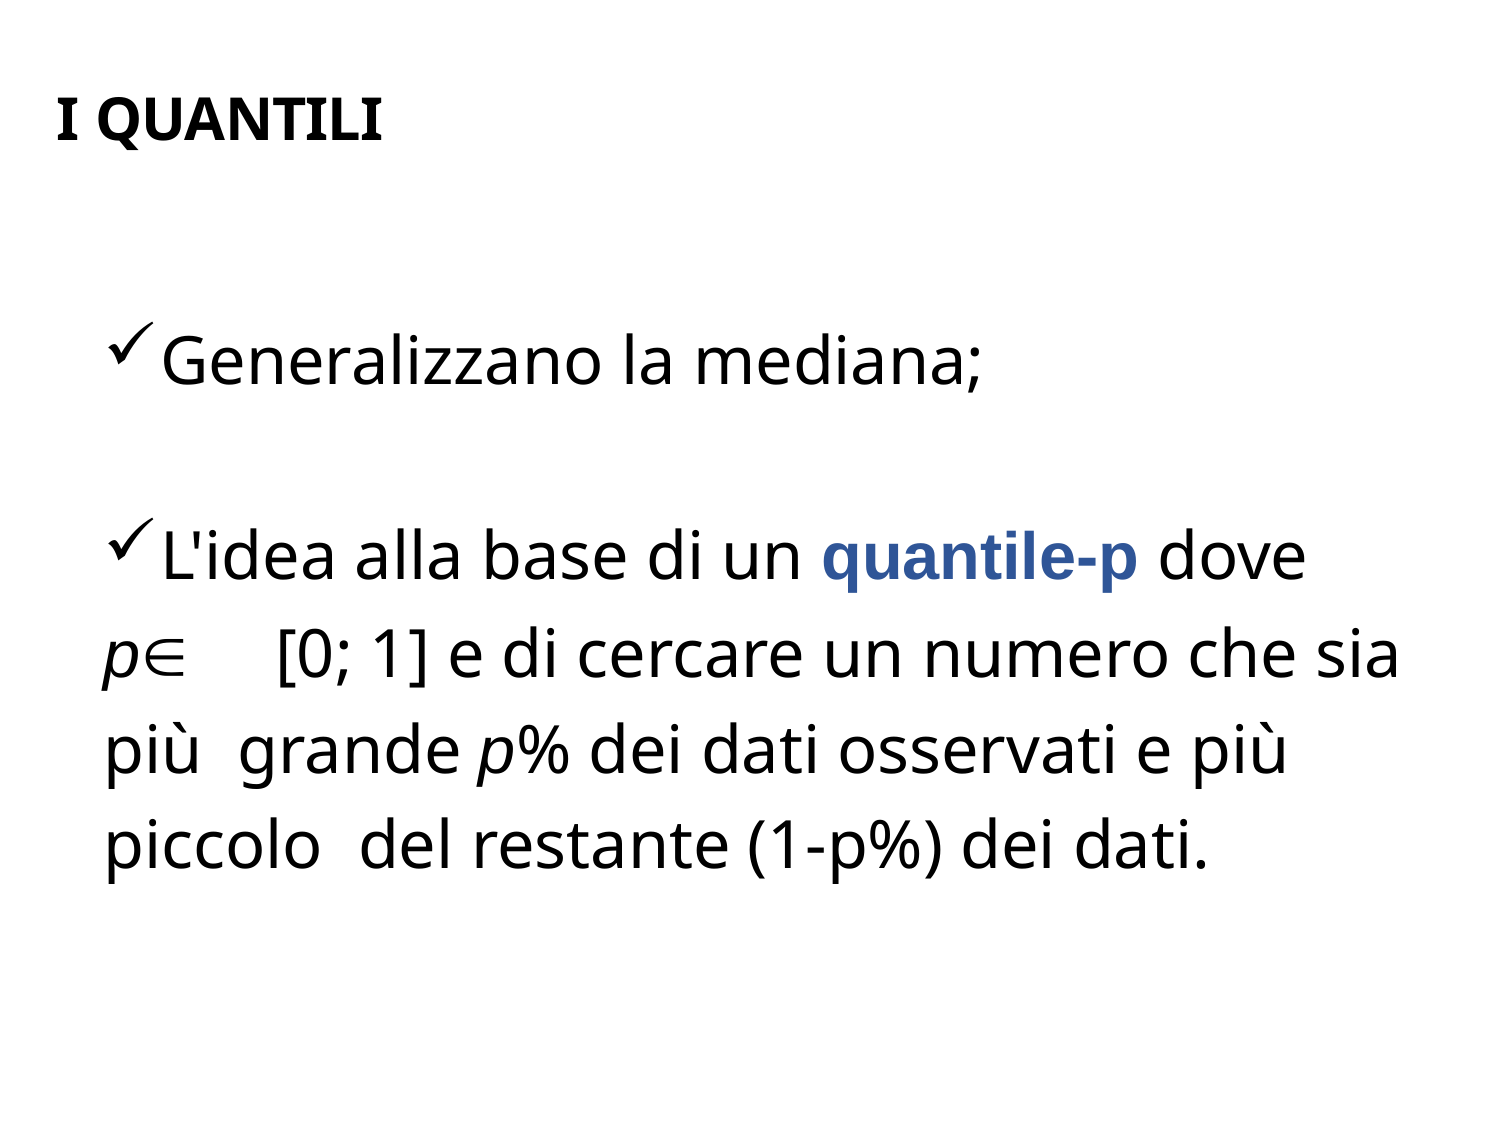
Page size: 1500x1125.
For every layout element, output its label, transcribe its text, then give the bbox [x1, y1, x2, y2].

text_box I QUANTILI Generalizzano la mediana; L'idea alla base di un quantile-p dove p [0; 1] e di cercare un numero che sia più grande p% dei dati osservati e più piccolo del restante (1-p%) dei dati. [54, 78, 1416, 883]
